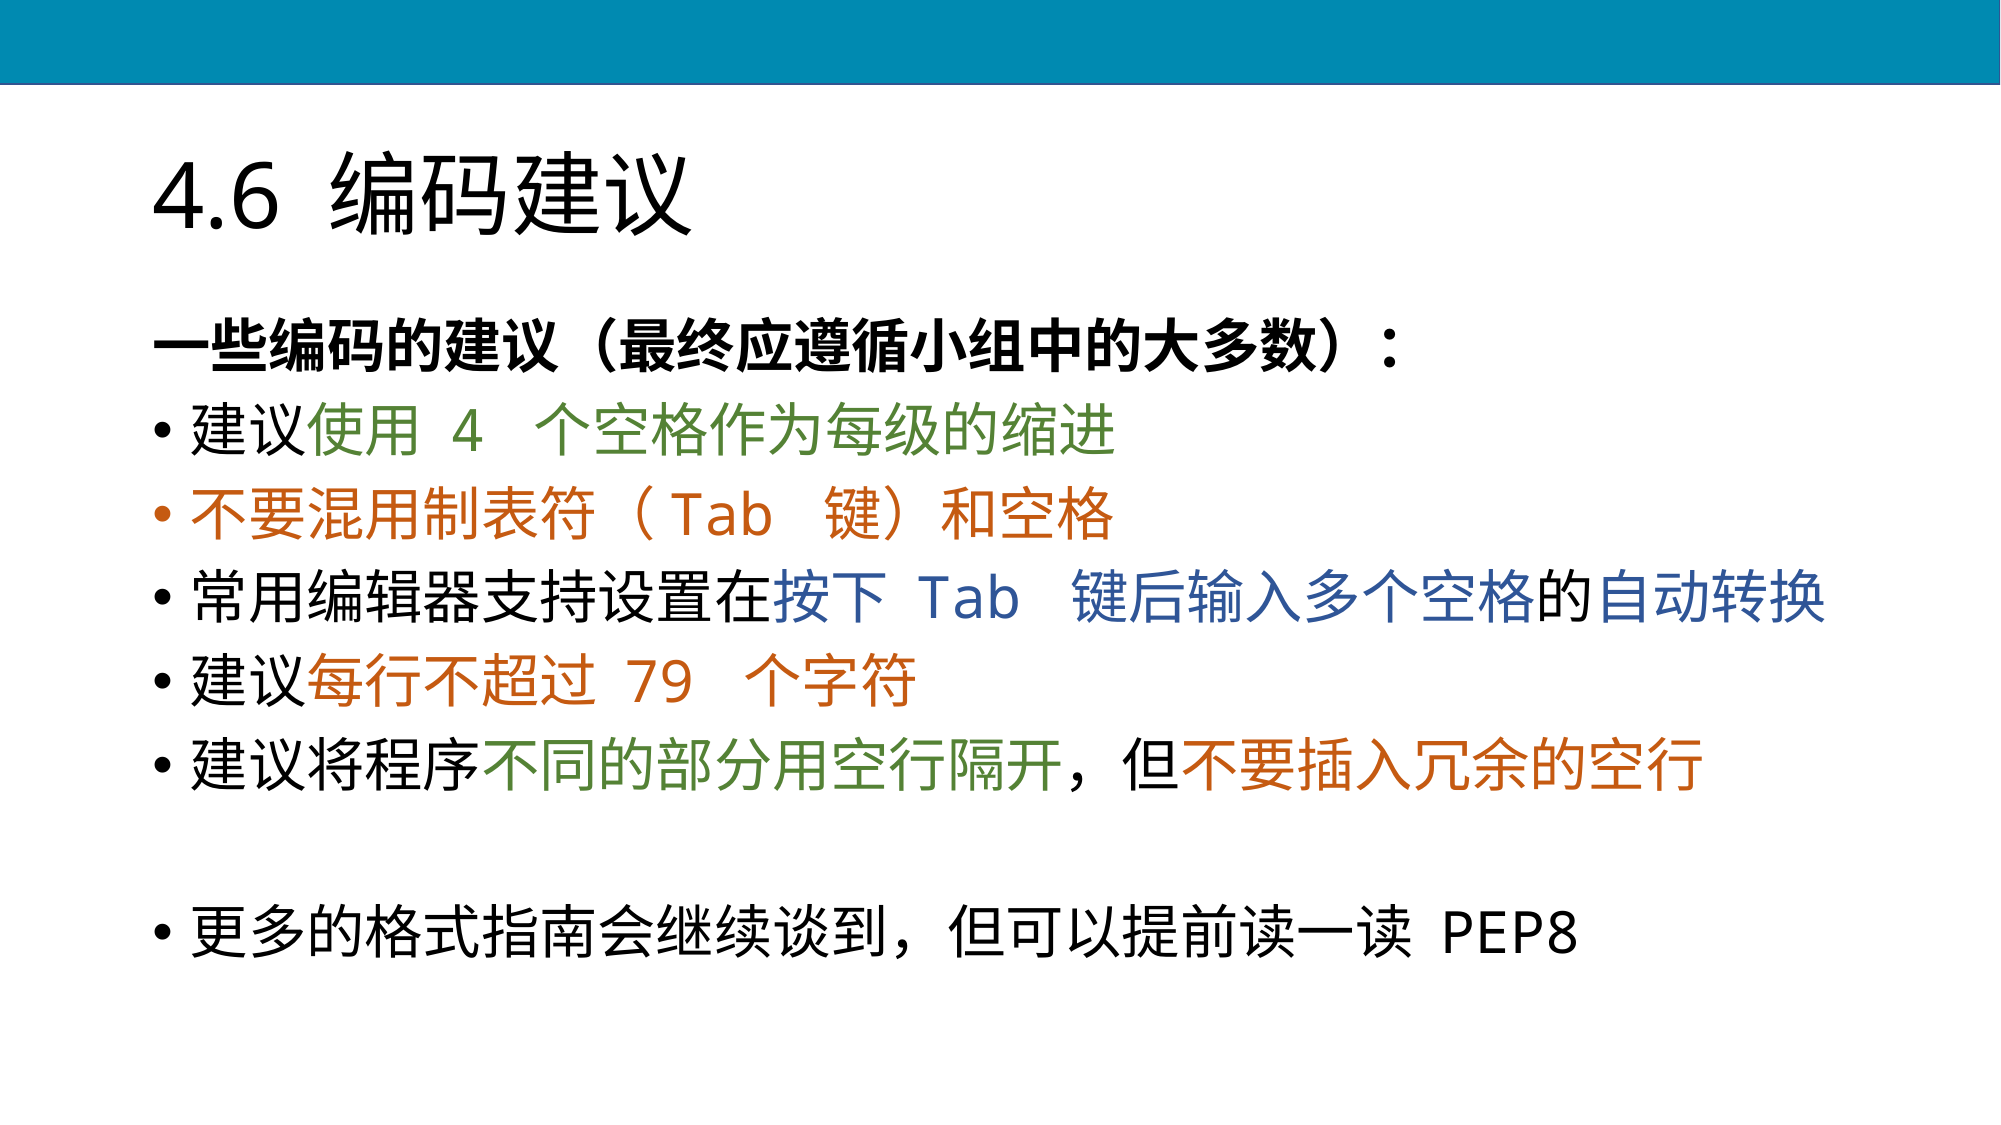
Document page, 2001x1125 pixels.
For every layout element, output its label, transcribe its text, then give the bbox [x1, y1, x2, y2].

title 4.6 编码建议 [137, 115, 1863, 282]
list 一些编码的建议（最终应遵循小组中的大多数）： 建议使用 4 个空格作为每级的缩进 不要混用制表符（Tab 键）和空格 常用编辑器支持设置在按下 Tab 键后输入多个空格的自动转换 建议每行不超过 79 个字符 建议将程序不同的部分用空行隔开，但不要插入冗余的空行 更多的格式指南会继续谈到，但可以提前读一读 PEP8 [137, 310, 1863, 1024]
